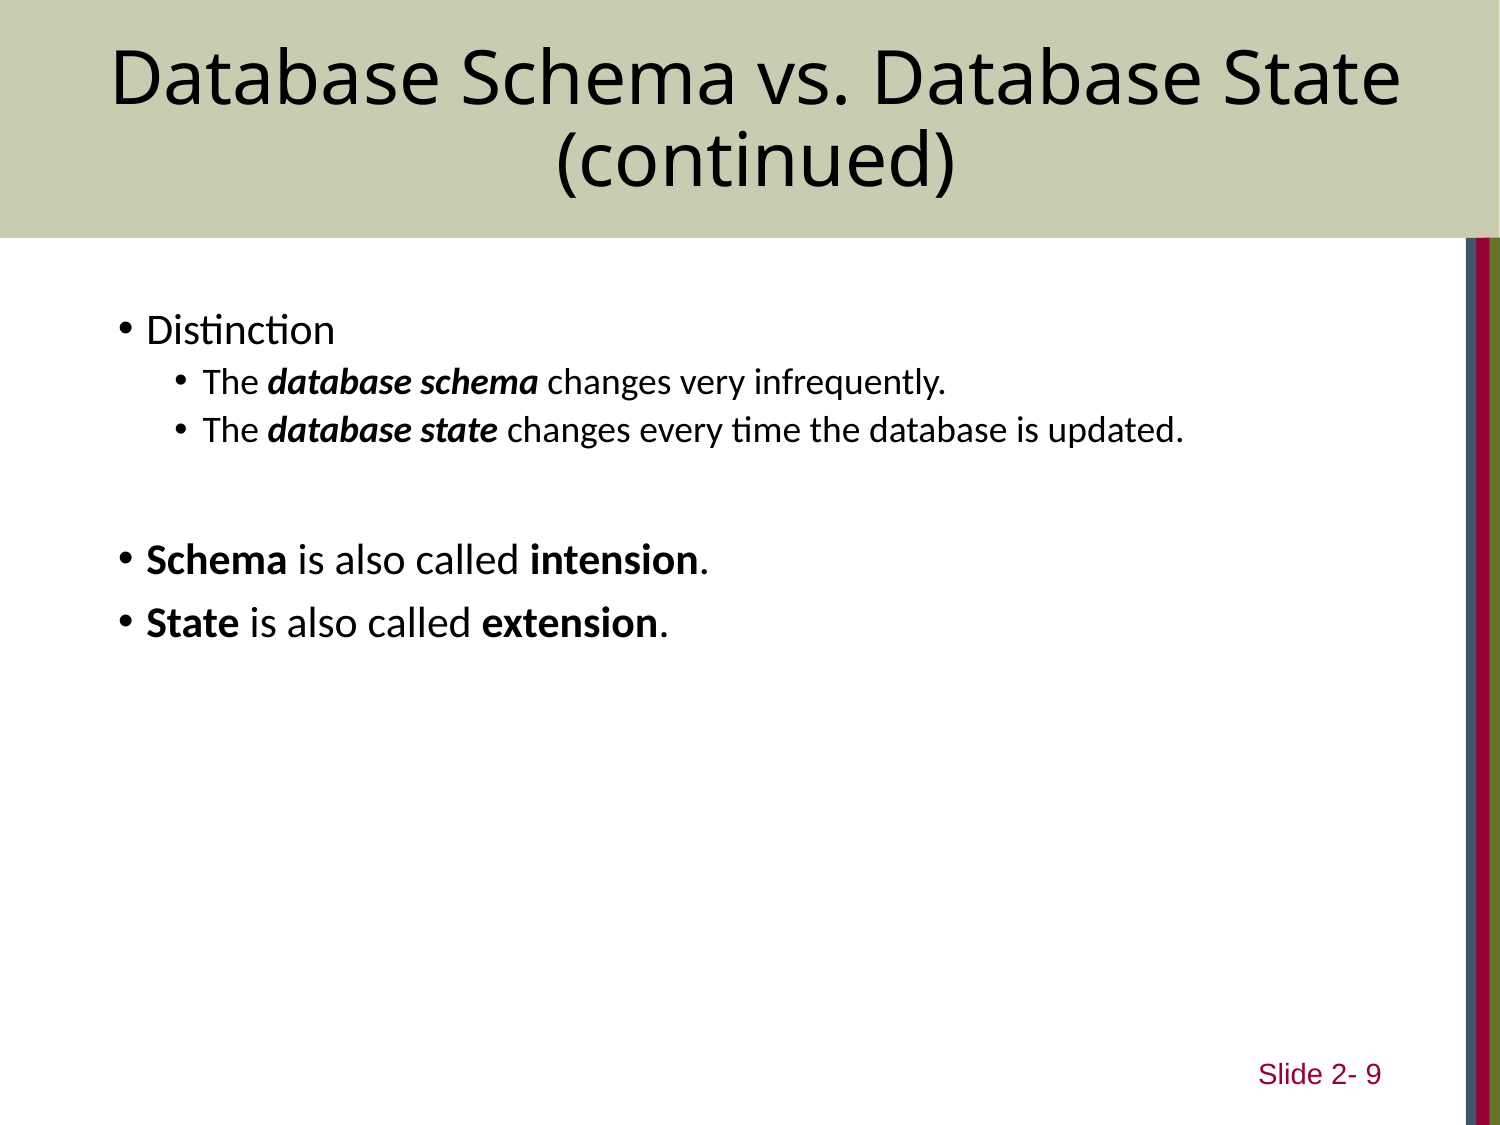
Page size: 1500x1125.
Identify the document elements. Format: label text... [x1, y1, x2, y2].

title Database Schema vs. Database State (continued) [0, 12, 1500, 231]
slide_number Slide 2- [1059, 1042, 1397, 1103]
list Distinction The database schema changes very infrequently. The database state changes every time the database is updated. Schema is also called intension. State is also called extension. [102, 299, 1398, 1014]
